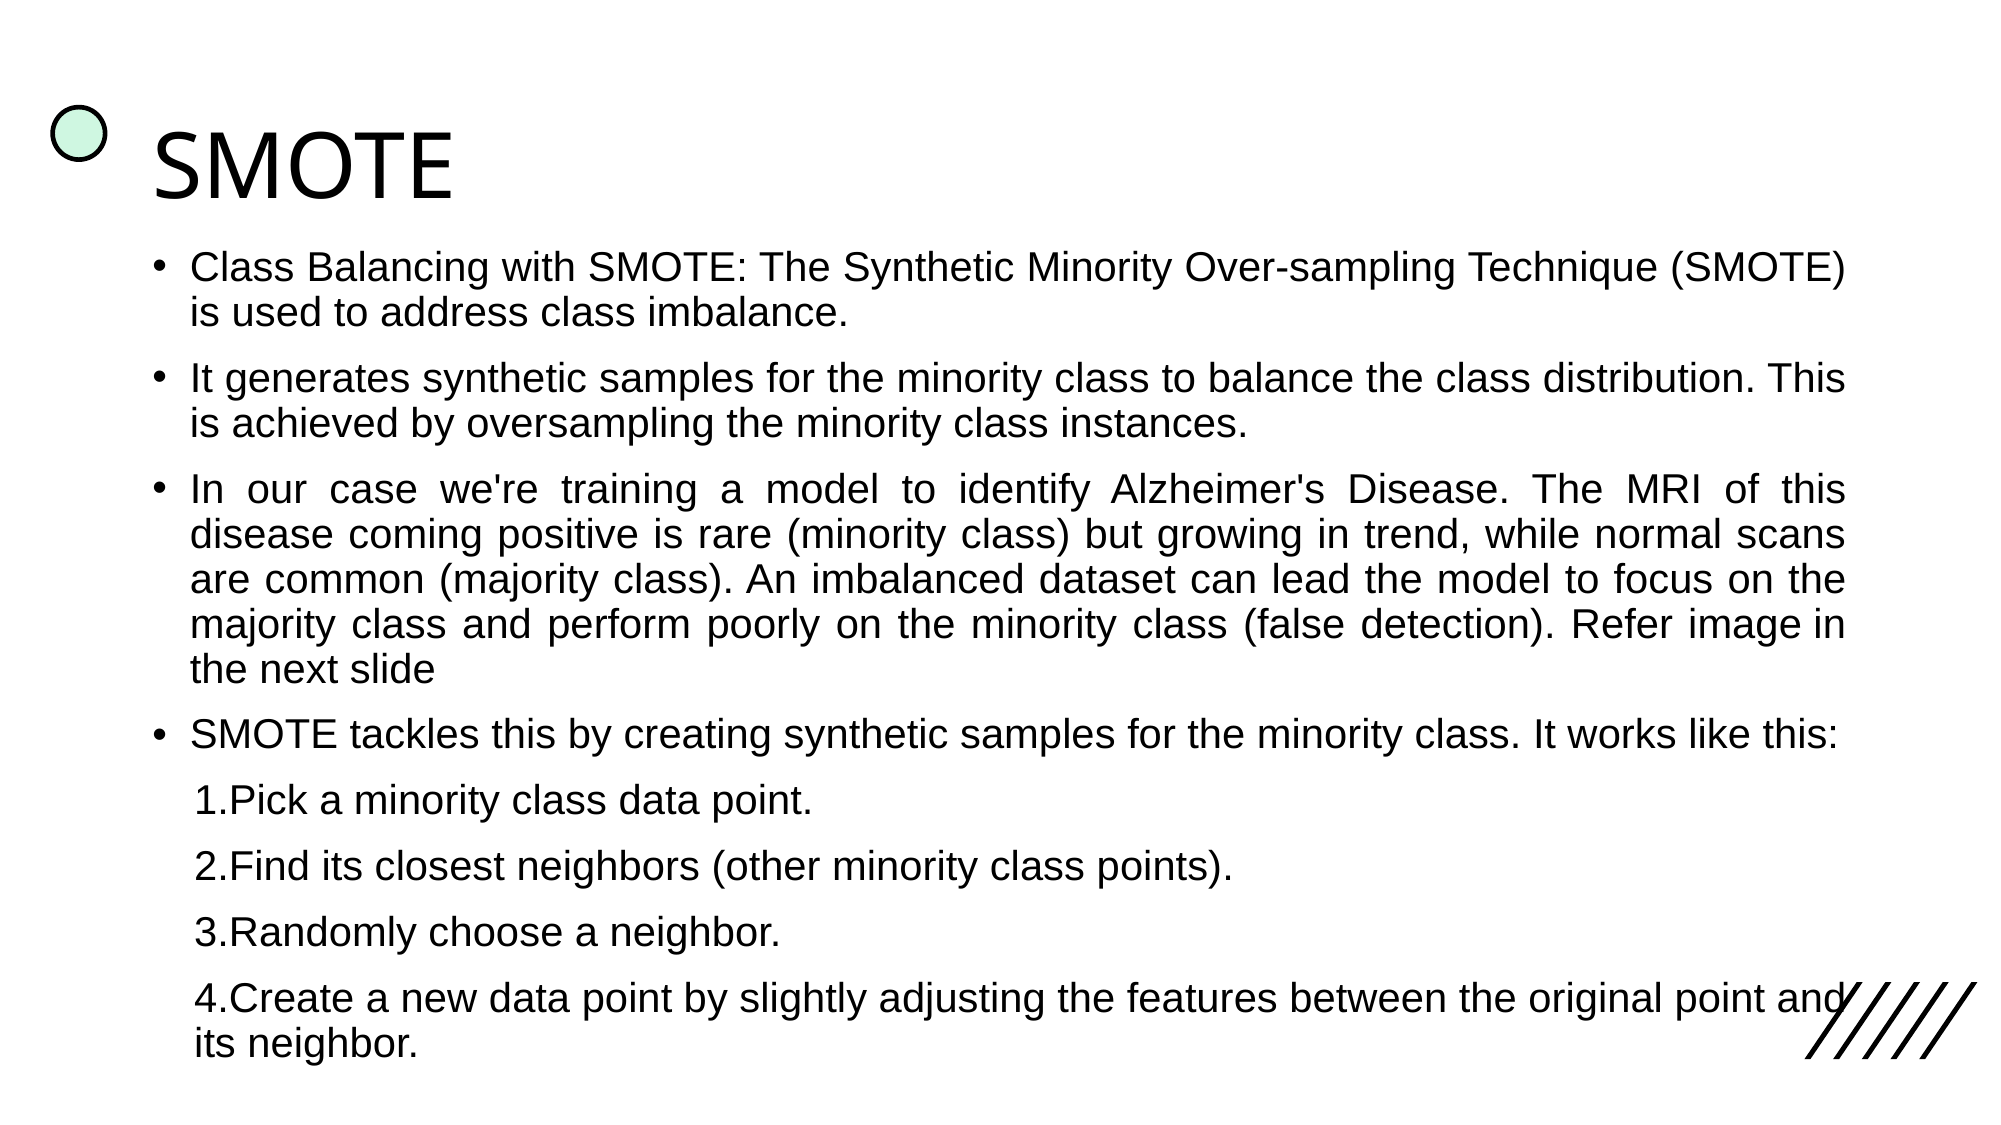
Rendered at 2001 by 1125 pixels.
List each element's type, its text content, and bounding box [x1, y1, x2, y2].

list Class Balancing with SMOTE: The Synthetic Minority Over-sampling Technique (SMOTE) is used to address class imbalance. It generates synthetic samples for the minority class to balance the class distribution. This is achieved by oversampling the minority class instances. In our case we're training a model to identify Alzheimer's Disease. The MRI of this disease coming positive is rare (minority class) but growing in trend, while normal scans are common (majority class). An imbalanced dataset can lead the model to focus on the majority class and perform poorly on the minority class (false detection). Refer image in the next slide • SMOTE tackles this by creating synthetic samples for the minority class. It works like this: 1.Pick a minority class data point. 2.Find its closest neighbors (other minority class points). 3.Randomly choose a neighbor. 4.Create a new data point by slightly adjusting the features between the original point and its neighbor. [137, 237, 1863, 952]
title SMOTE [137, 59, 1863, 237]
